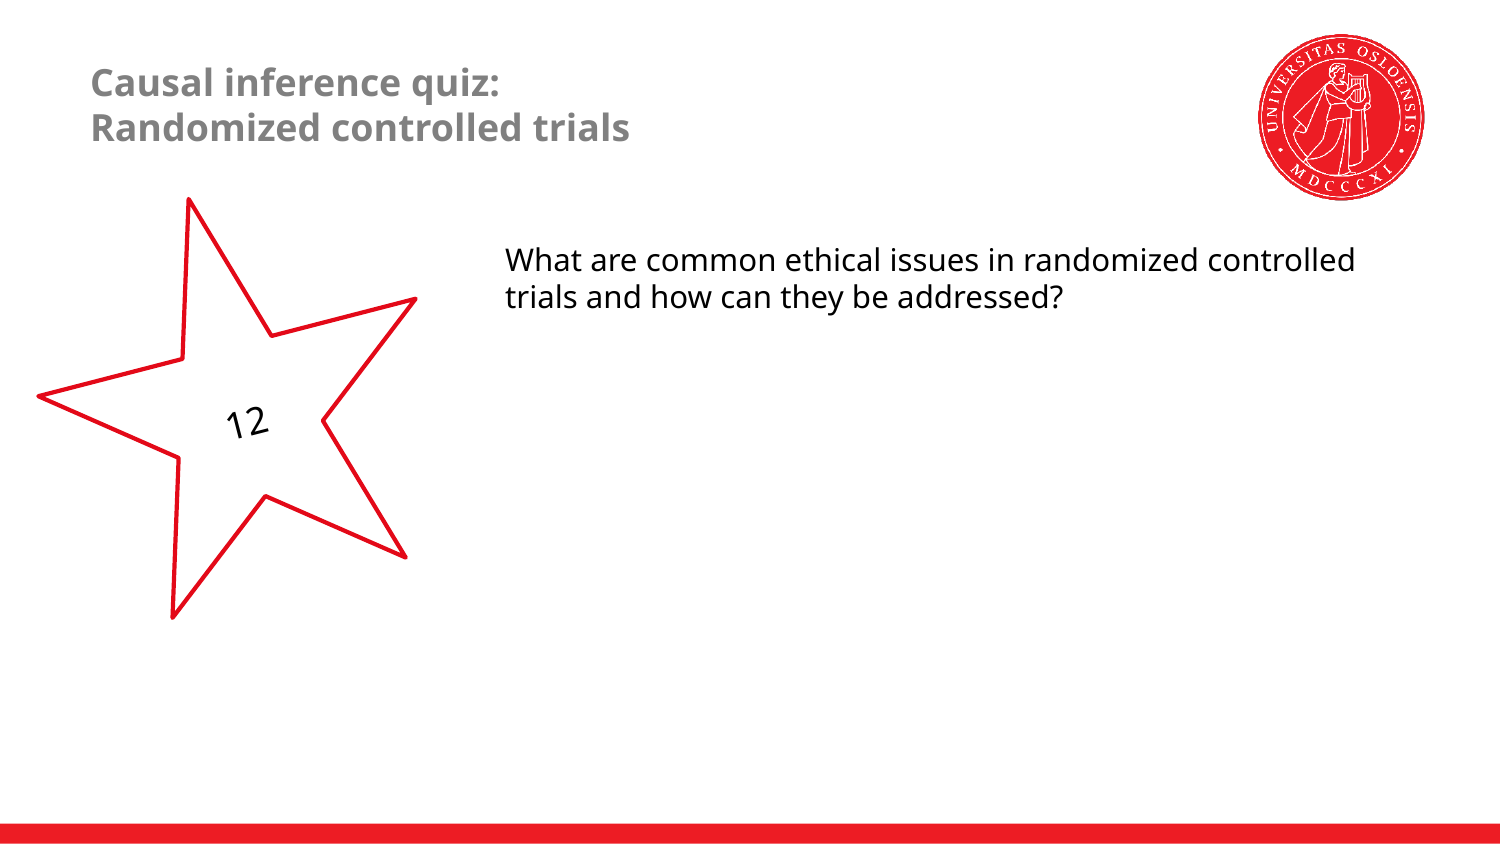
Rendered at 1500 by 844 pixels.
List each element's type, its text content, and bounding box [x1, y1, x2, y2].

picture [1257, 33, 1425, 201]
text_box 12 [36, 196, 418, 620]
title Causal inference quiz: Randomized controlled trials [75, 33, 1223, 175]
list What are common ethical issues in randomized controlled trials and how can they be addressed? [490, 232, 1425, 754]
